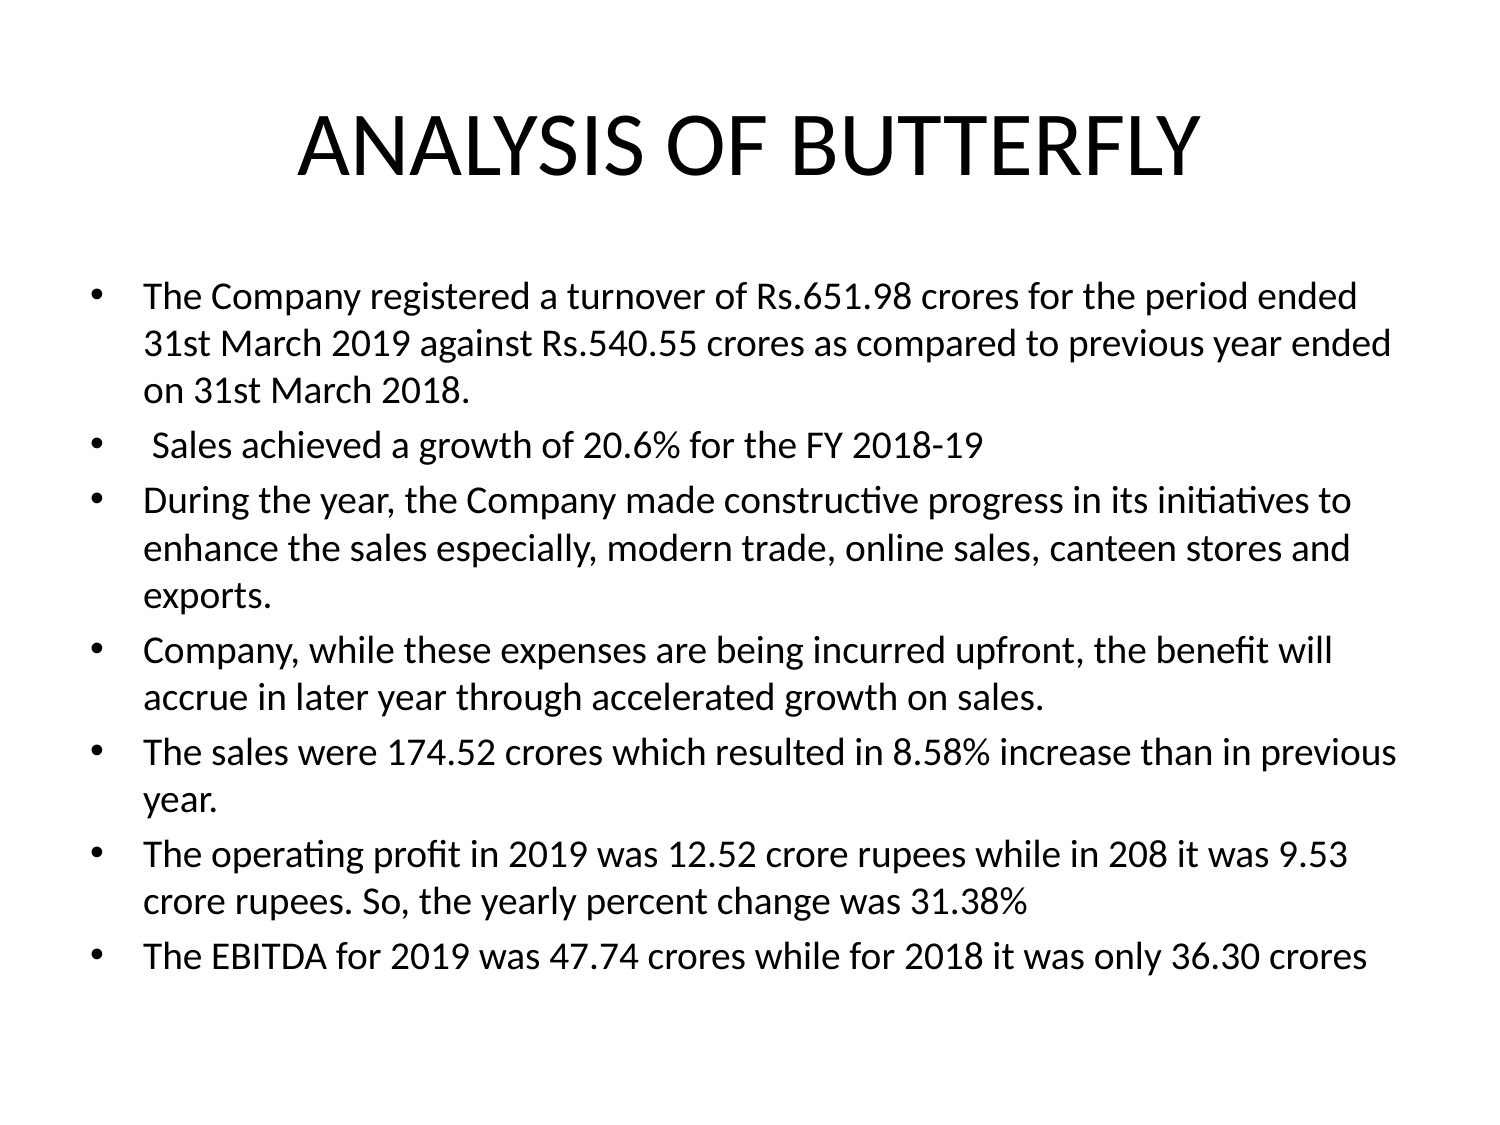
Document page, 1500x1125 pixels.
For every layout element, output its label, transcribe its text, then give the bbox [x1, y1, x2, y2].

list The Company registered a turnover of Rs.651.98 crores for the period ended 31st March 2019 against Rs.540.55 crores as compared to previous year ended on 31st March 2018. Sales achieved a growth of 20.6% for the FY 2018-19 During the year, the Company made constructive progress in its initiatives to enhance the sales especially, modern trade, online sales, canteen stores and exports. Company, while these expenses are being incurred upfront, the benefit will accrue in later year through accelerated growth on sales. The sales were 174.52 crores which resulted in 8.58% increase than in previous year. The operating profit in 2019 was 12.52 crore rupees while in 208 it was 9.53 crore rupees. So, the yearly percent change was 31.38% The EBITDA for 2019 was 47.74 crores while for 2018 it was only 36.30 crores [75, 262, 1425, 1005]
title ANALYSIS OF BUTTERFLY [75, 45, 1425, 233]
